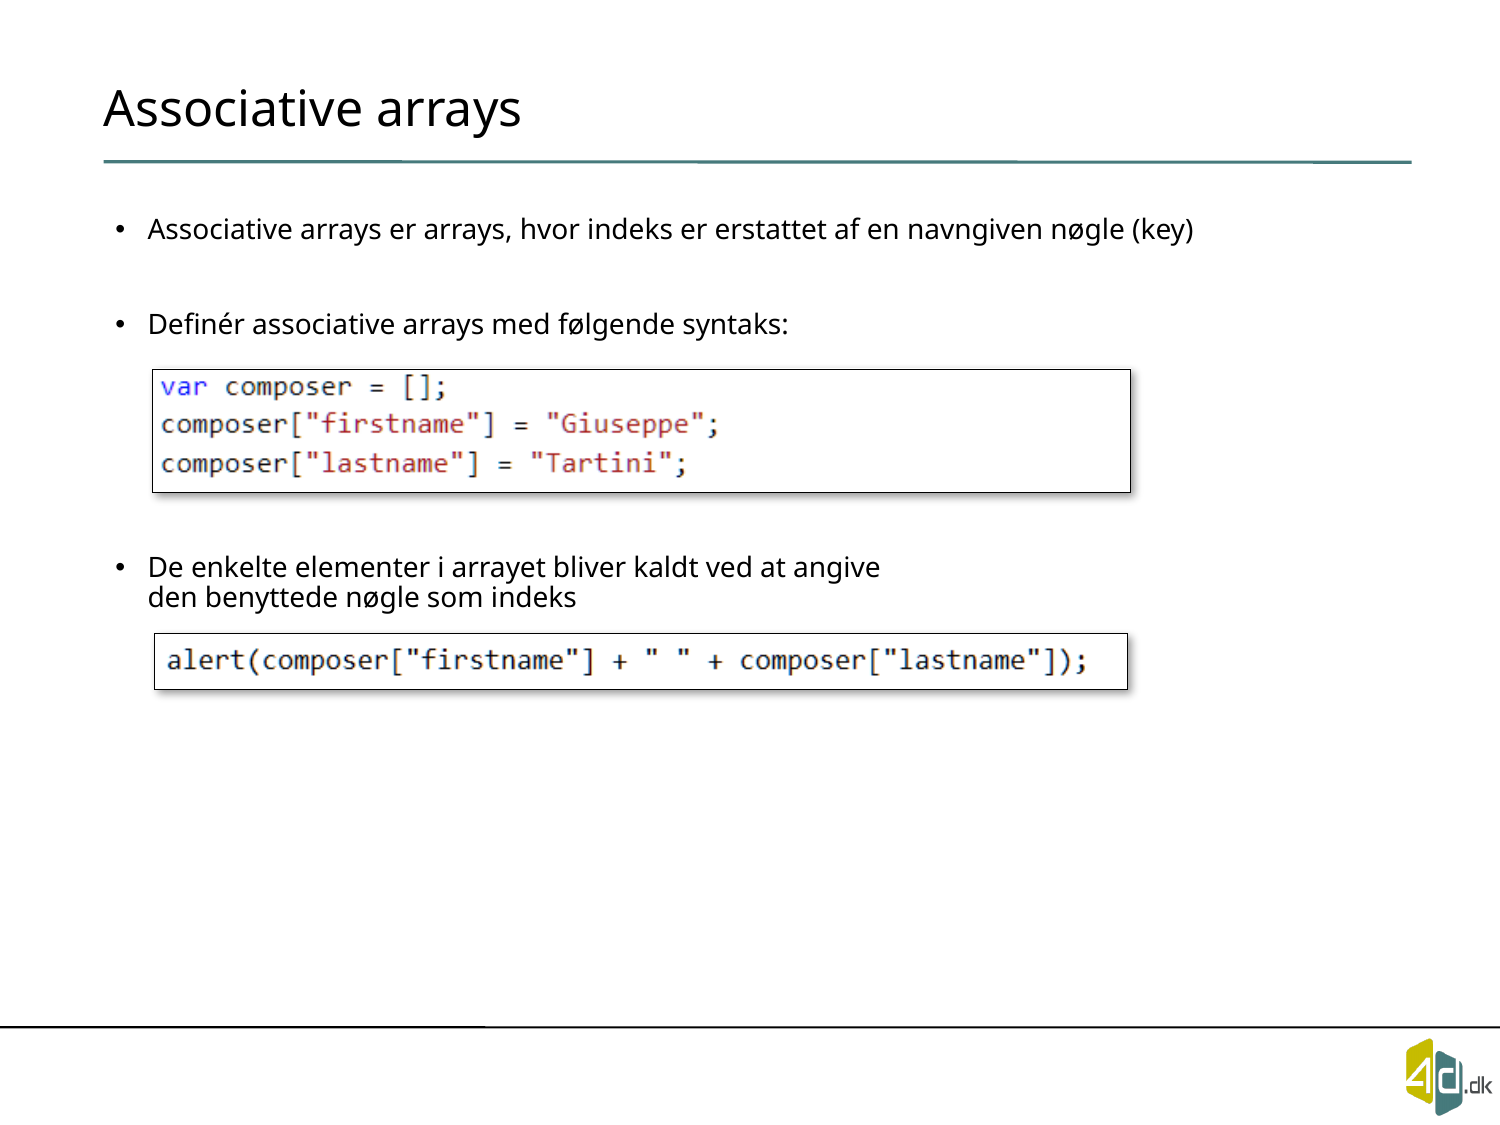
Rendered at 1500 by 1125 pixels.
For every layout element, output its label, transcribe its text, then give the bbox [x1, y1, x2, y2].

picture [154, 633, 1128, 690]
title Associative arrays [88, 59, 1412, 162]
picture [152, 368, 1131, 493]
list Associative arrays er arrays, hvor indeks er erstattet af en navngiven nøgle (key) Definér associative arrays med følgende syntaks: De enkelte elementer i arrayet bliver kaldt ved at angive den benyttede nøgle som indeks [100, 208, 1412, 988]
picture [1399, 1033, 1497, 1122]
